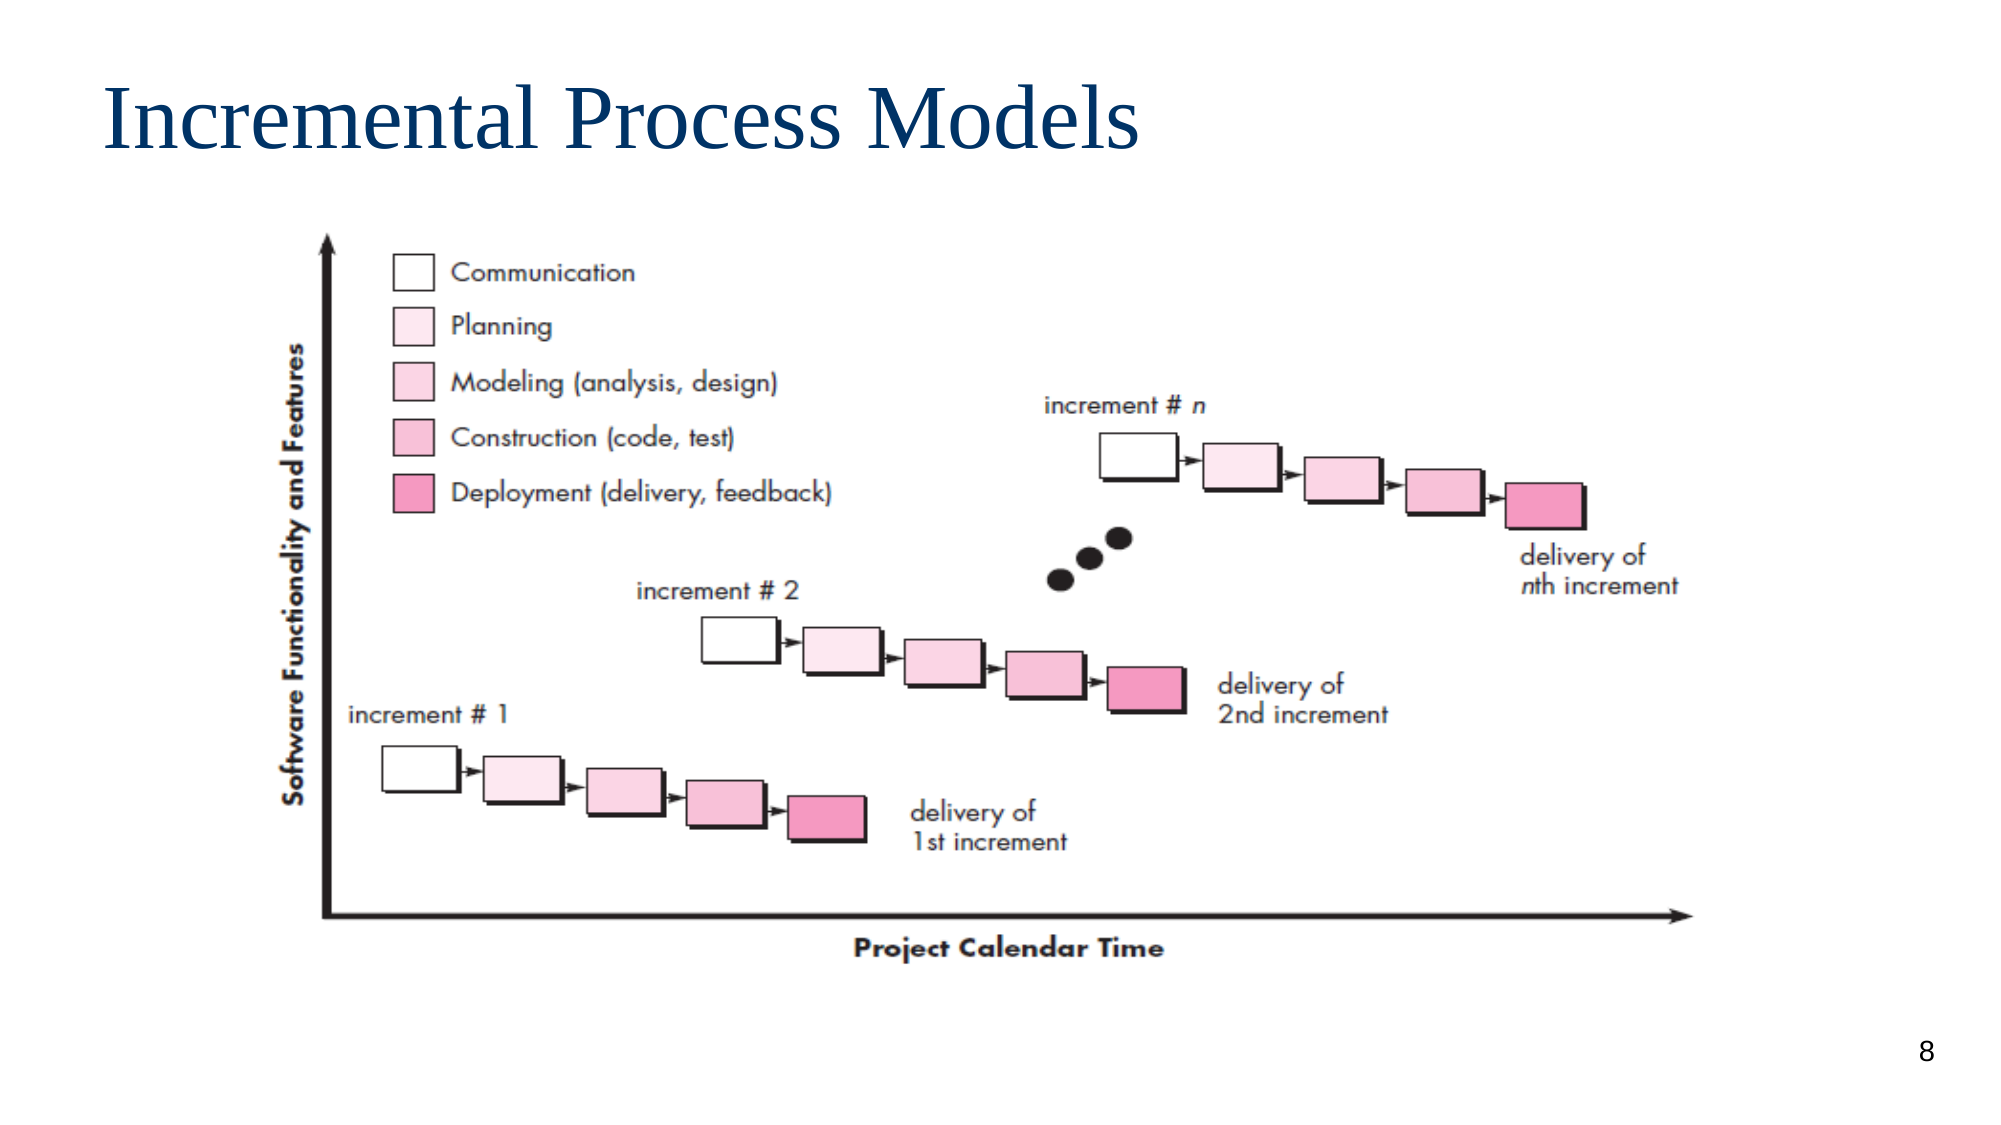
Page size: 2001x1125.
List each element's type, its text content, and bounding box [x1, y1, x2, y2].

title Incremental Process Models [87, 44, 1363, 180]
slide_number 8 [1533, 1024, 1951, 1101]
picture [199, 210, 1776, 994]
